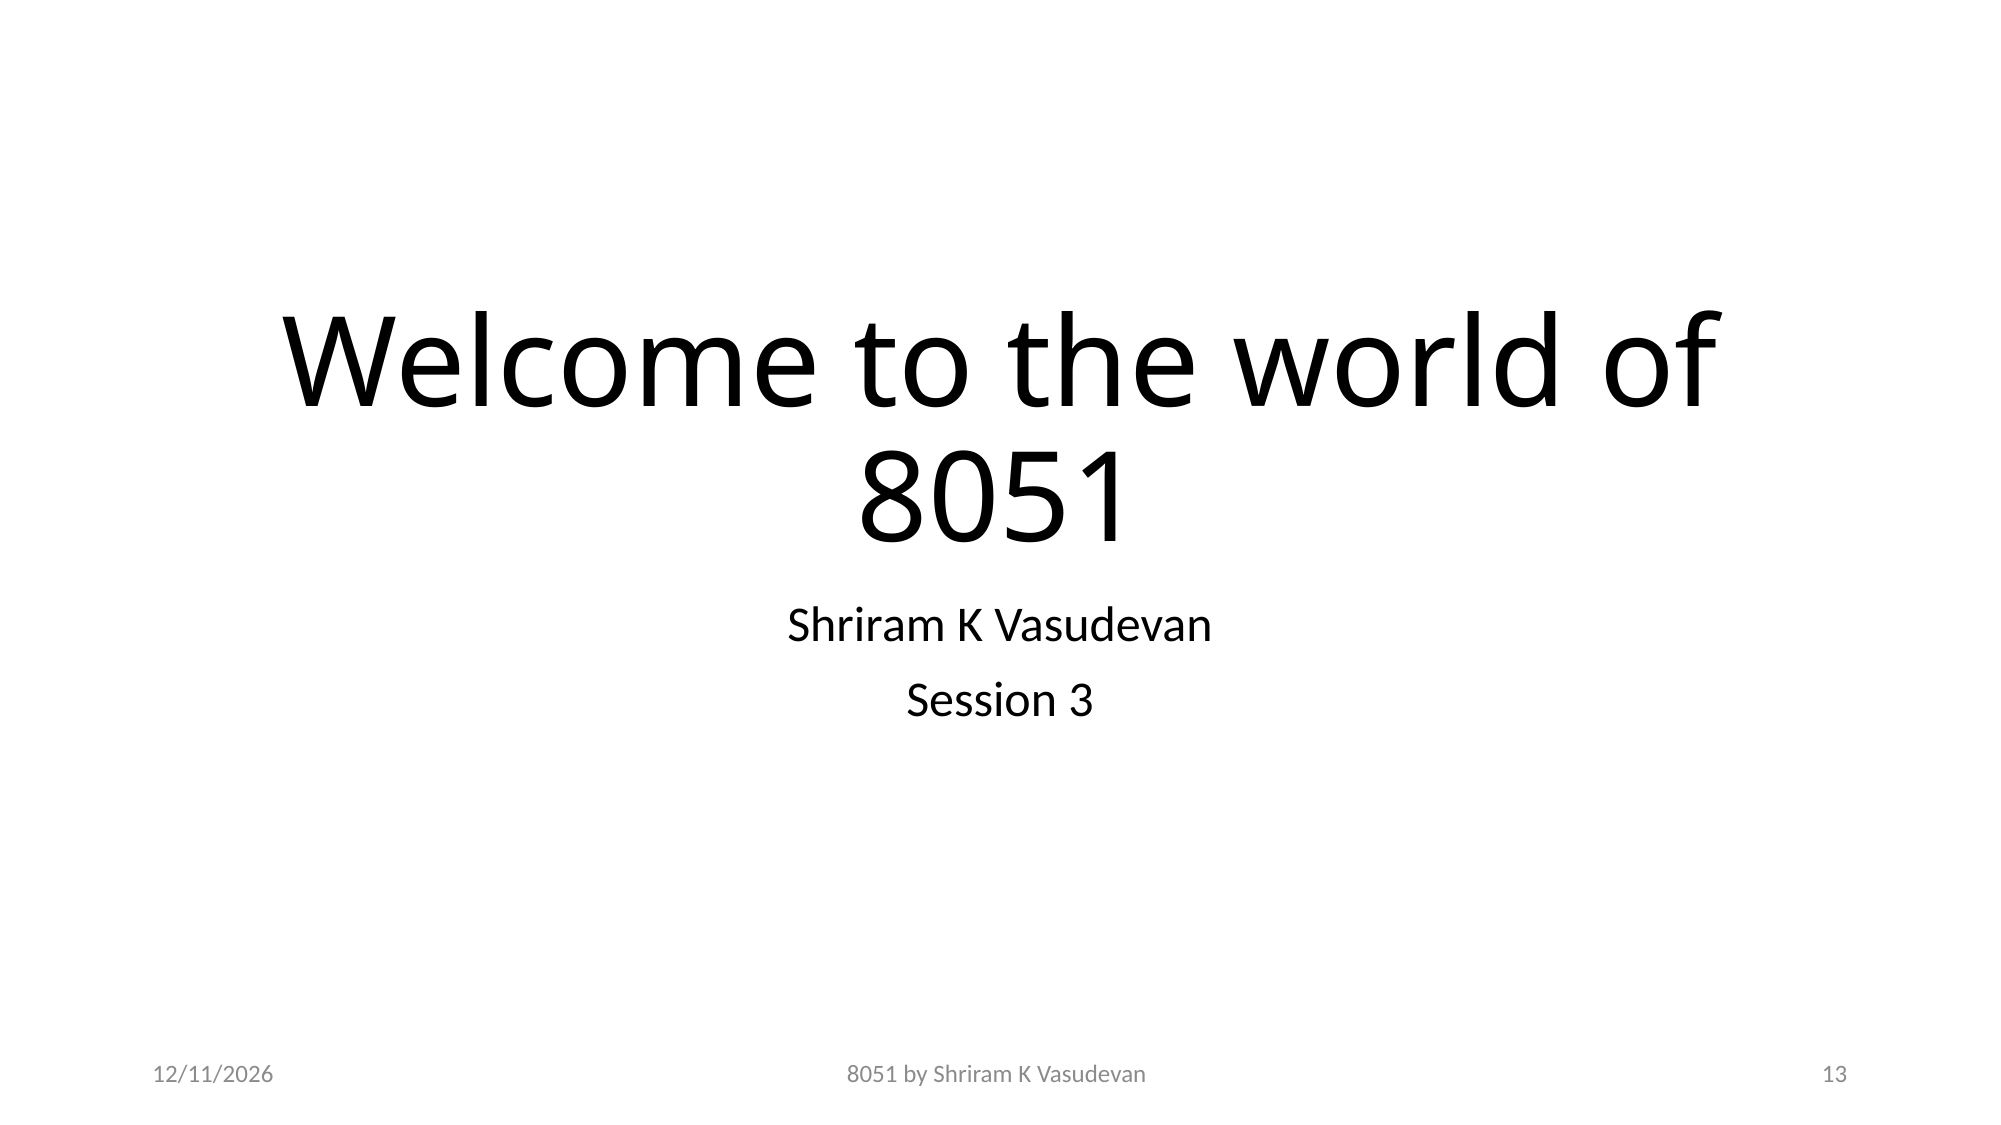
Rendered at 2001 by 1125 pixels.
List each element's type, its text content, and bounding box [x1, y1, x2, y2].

footer 8051 by Shriram K Vasudevan [662, 1042, 1338, 1103]
subtitle Shriram K Vasudevan Session 3 [249, 590, 1750, 863]
slide_number 13 [1412, 1042, 1863, 1103]
title Welcome to the world of 8051 [249, 184, 1750, 576]
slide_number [137, 1042, 588, 1103]
